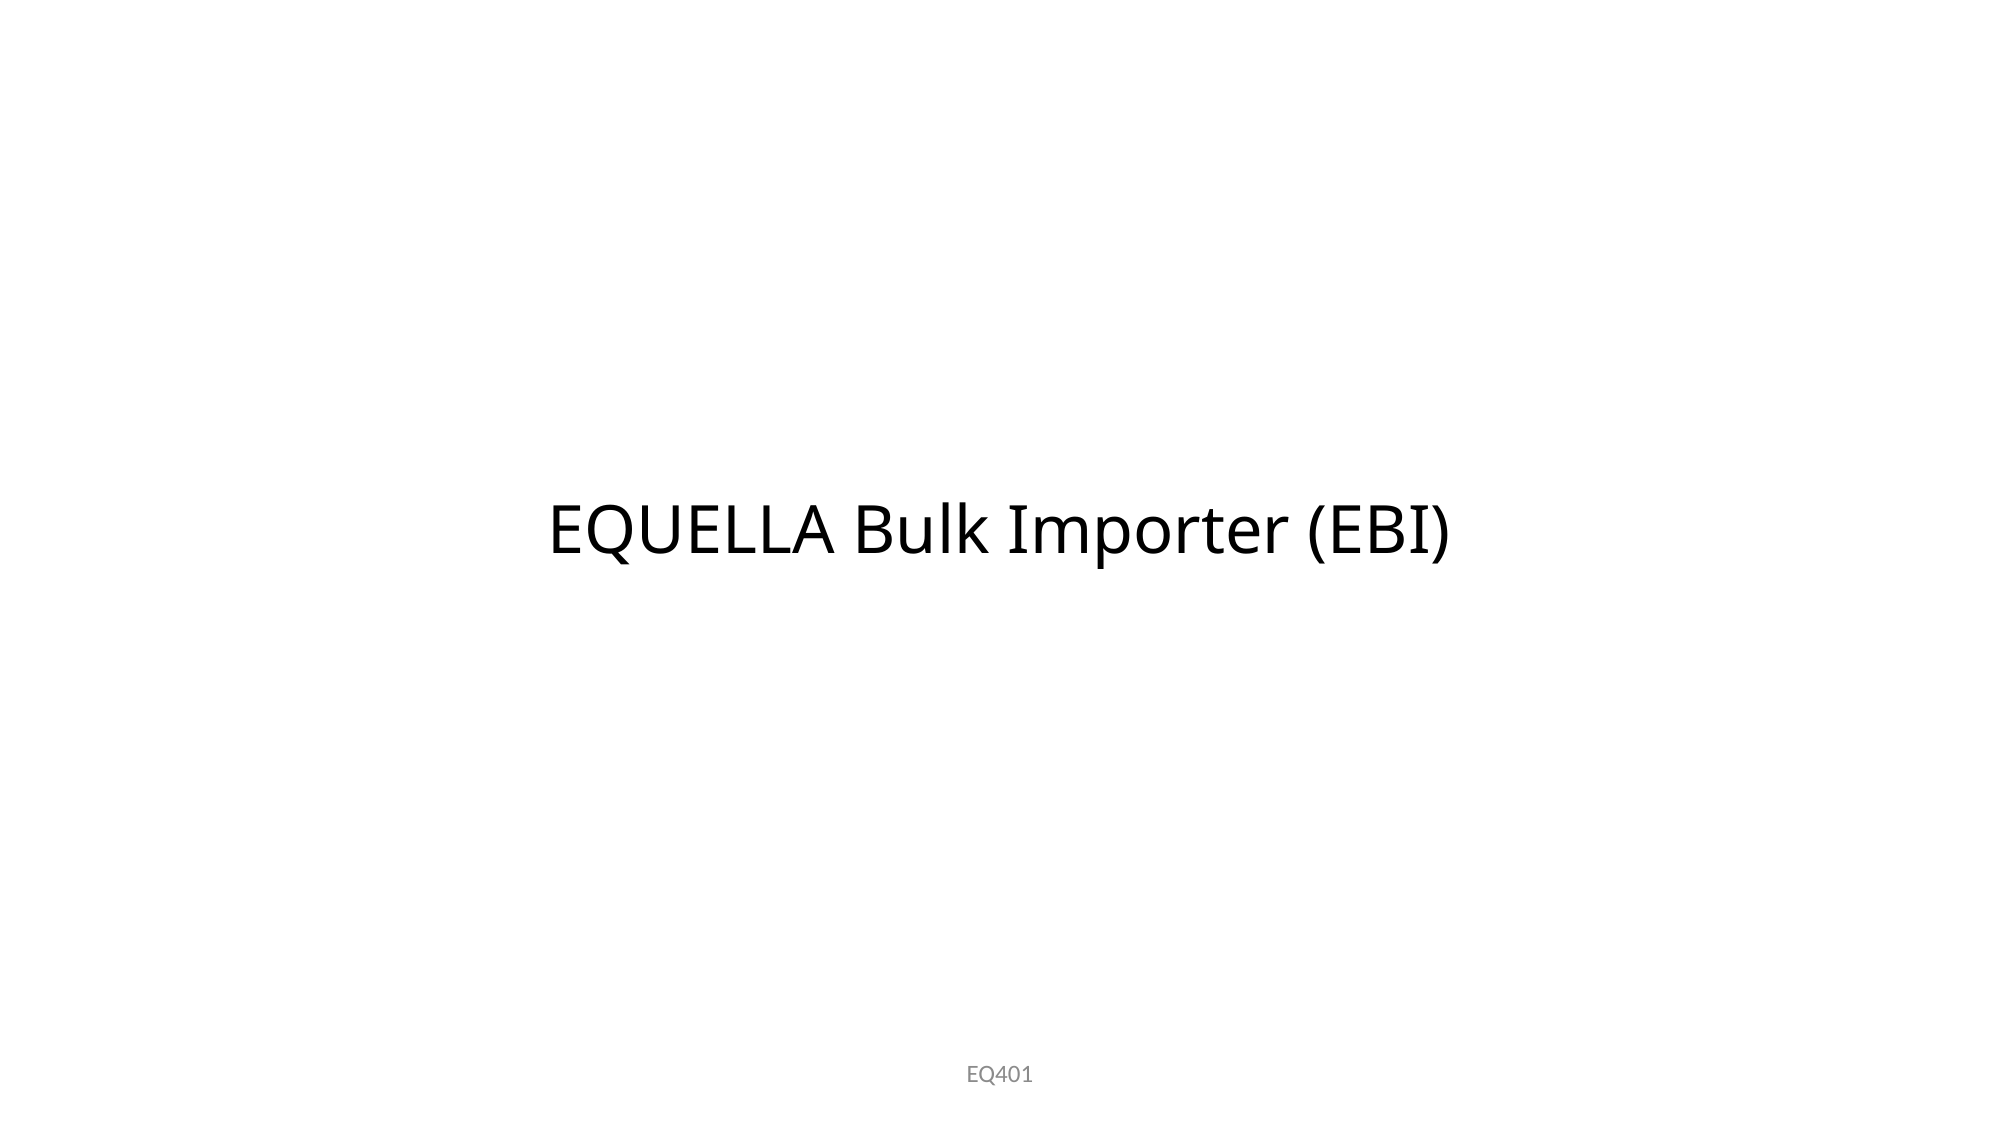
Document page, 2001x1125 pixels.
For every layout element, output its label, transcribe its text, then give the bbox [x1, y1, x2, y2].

footer EQ401 [662, 1042, 1338, 1103]
title EQUELLA Bulk Importer (EBI) [249, 184, 1750, 576]
